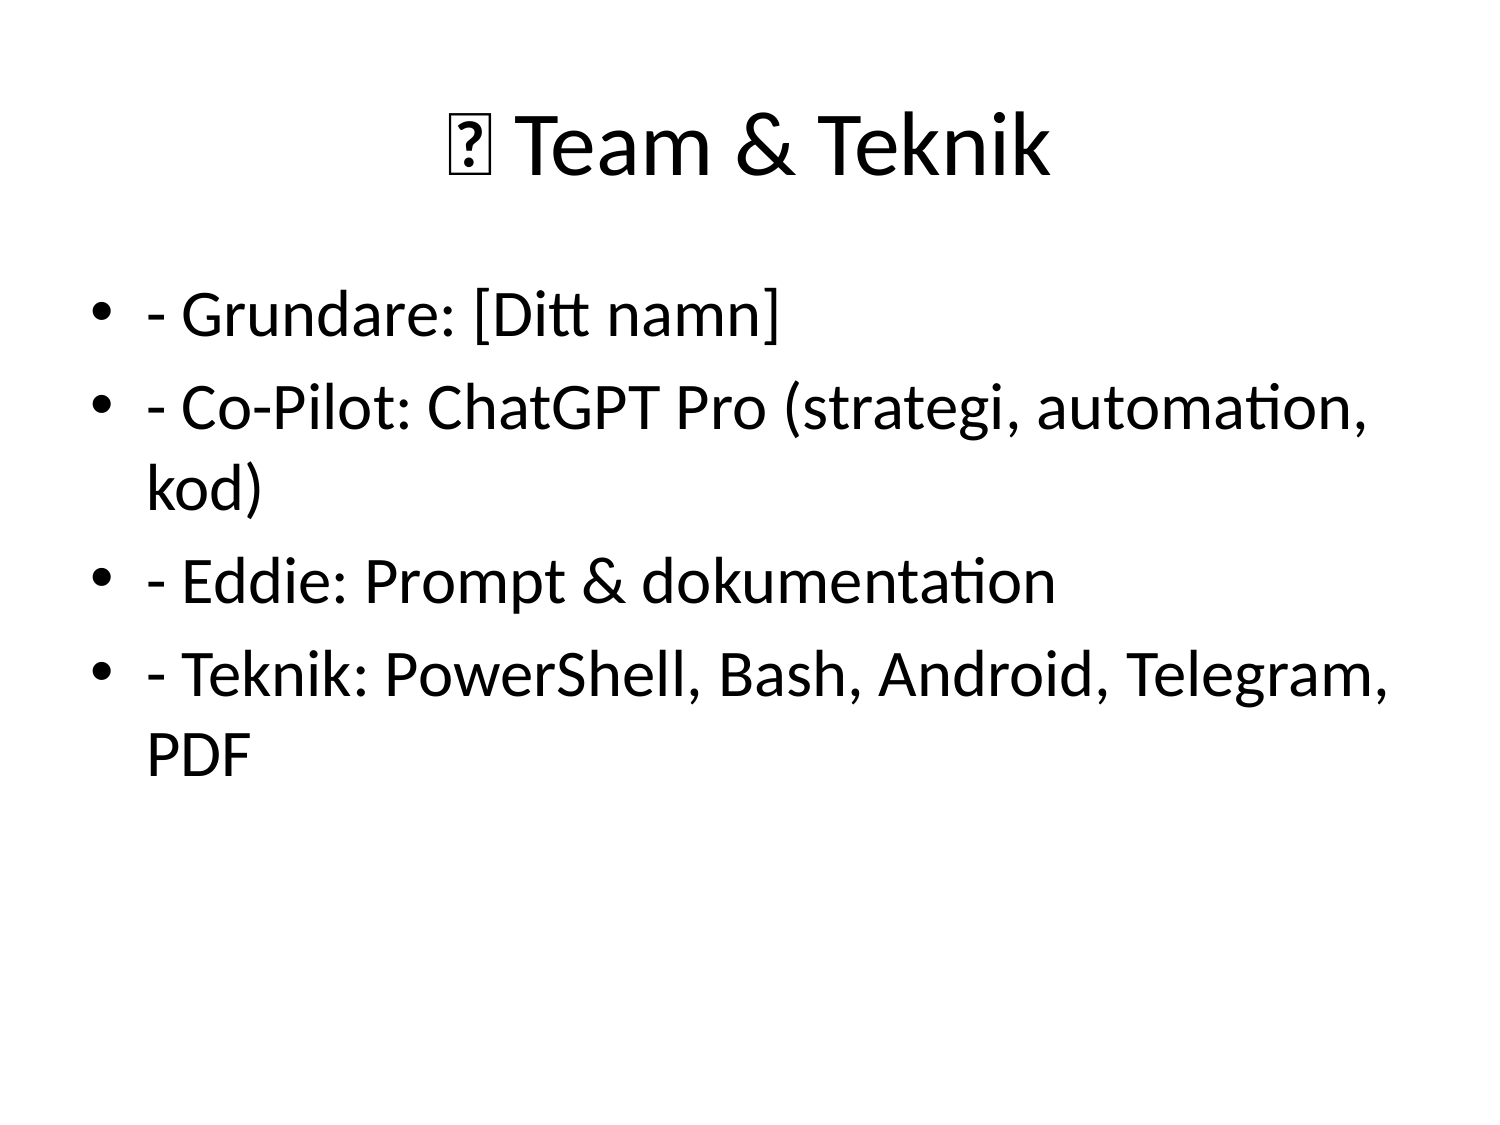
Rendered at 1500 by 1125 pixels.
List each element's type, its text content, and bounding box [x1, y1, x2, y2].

title 👥 Team & Teknik [75, 45, 1425, 233]
list - Grundare: [Ditt namn] - Co-Pilot: ChatGPT Pro (strategi, automation, kod) - Eddie: Prompt & dokumentation - Teknik: PowerShell, Bash, Android, Telegram, PDF [75, 262, 1425, 1005]
